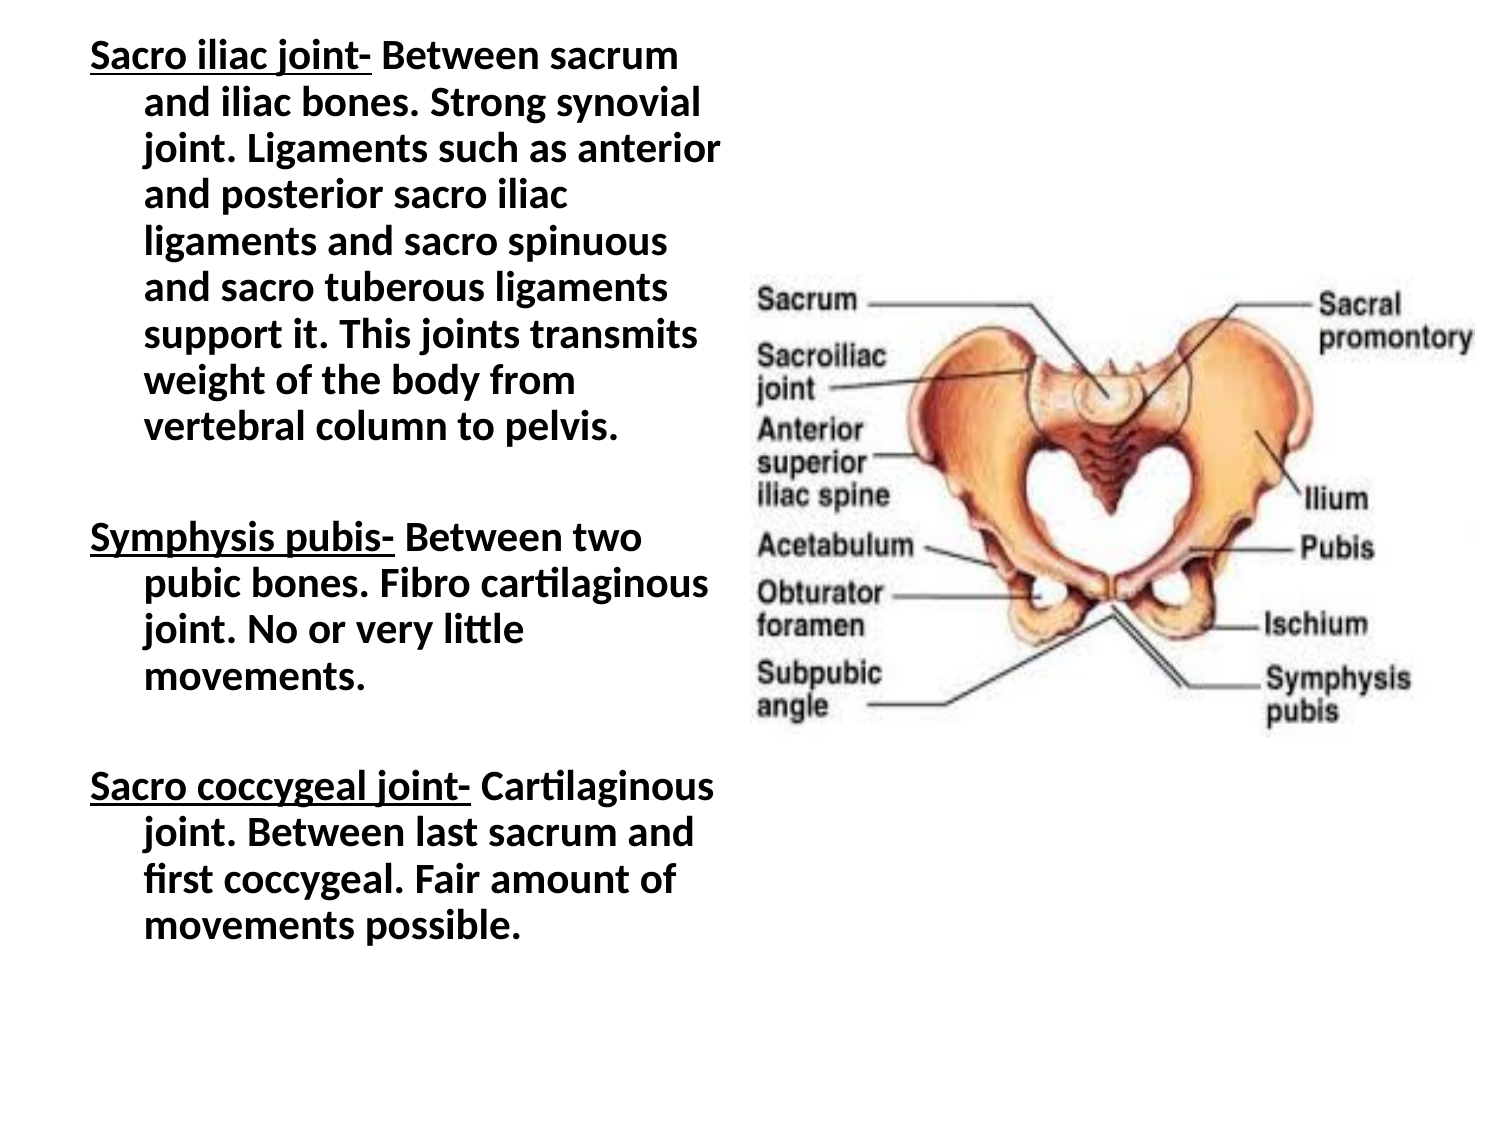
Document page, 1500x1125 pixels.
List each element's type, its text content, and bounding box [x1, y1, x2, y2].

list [749, 274, 1476, 738]
list Sacro iliac joint- Between sacrum and iliac bones. Strong synovial joint. Ligaments such as anterior and posterior sacro iliac ligaments and sacro spinuous and sacro tuberous ligaments support it. This joints transmits weight of the body from vertebral column to pelvis. Symphysis pubis- Between two pubic bones. Fibro cartilaginous joint. No or very little movements. Sacro coccygeal joint- Cartilaginous joint. Between last sacrum and first coccygeal. Fair amount of movements possible. [75, 24, 738, 1005]
